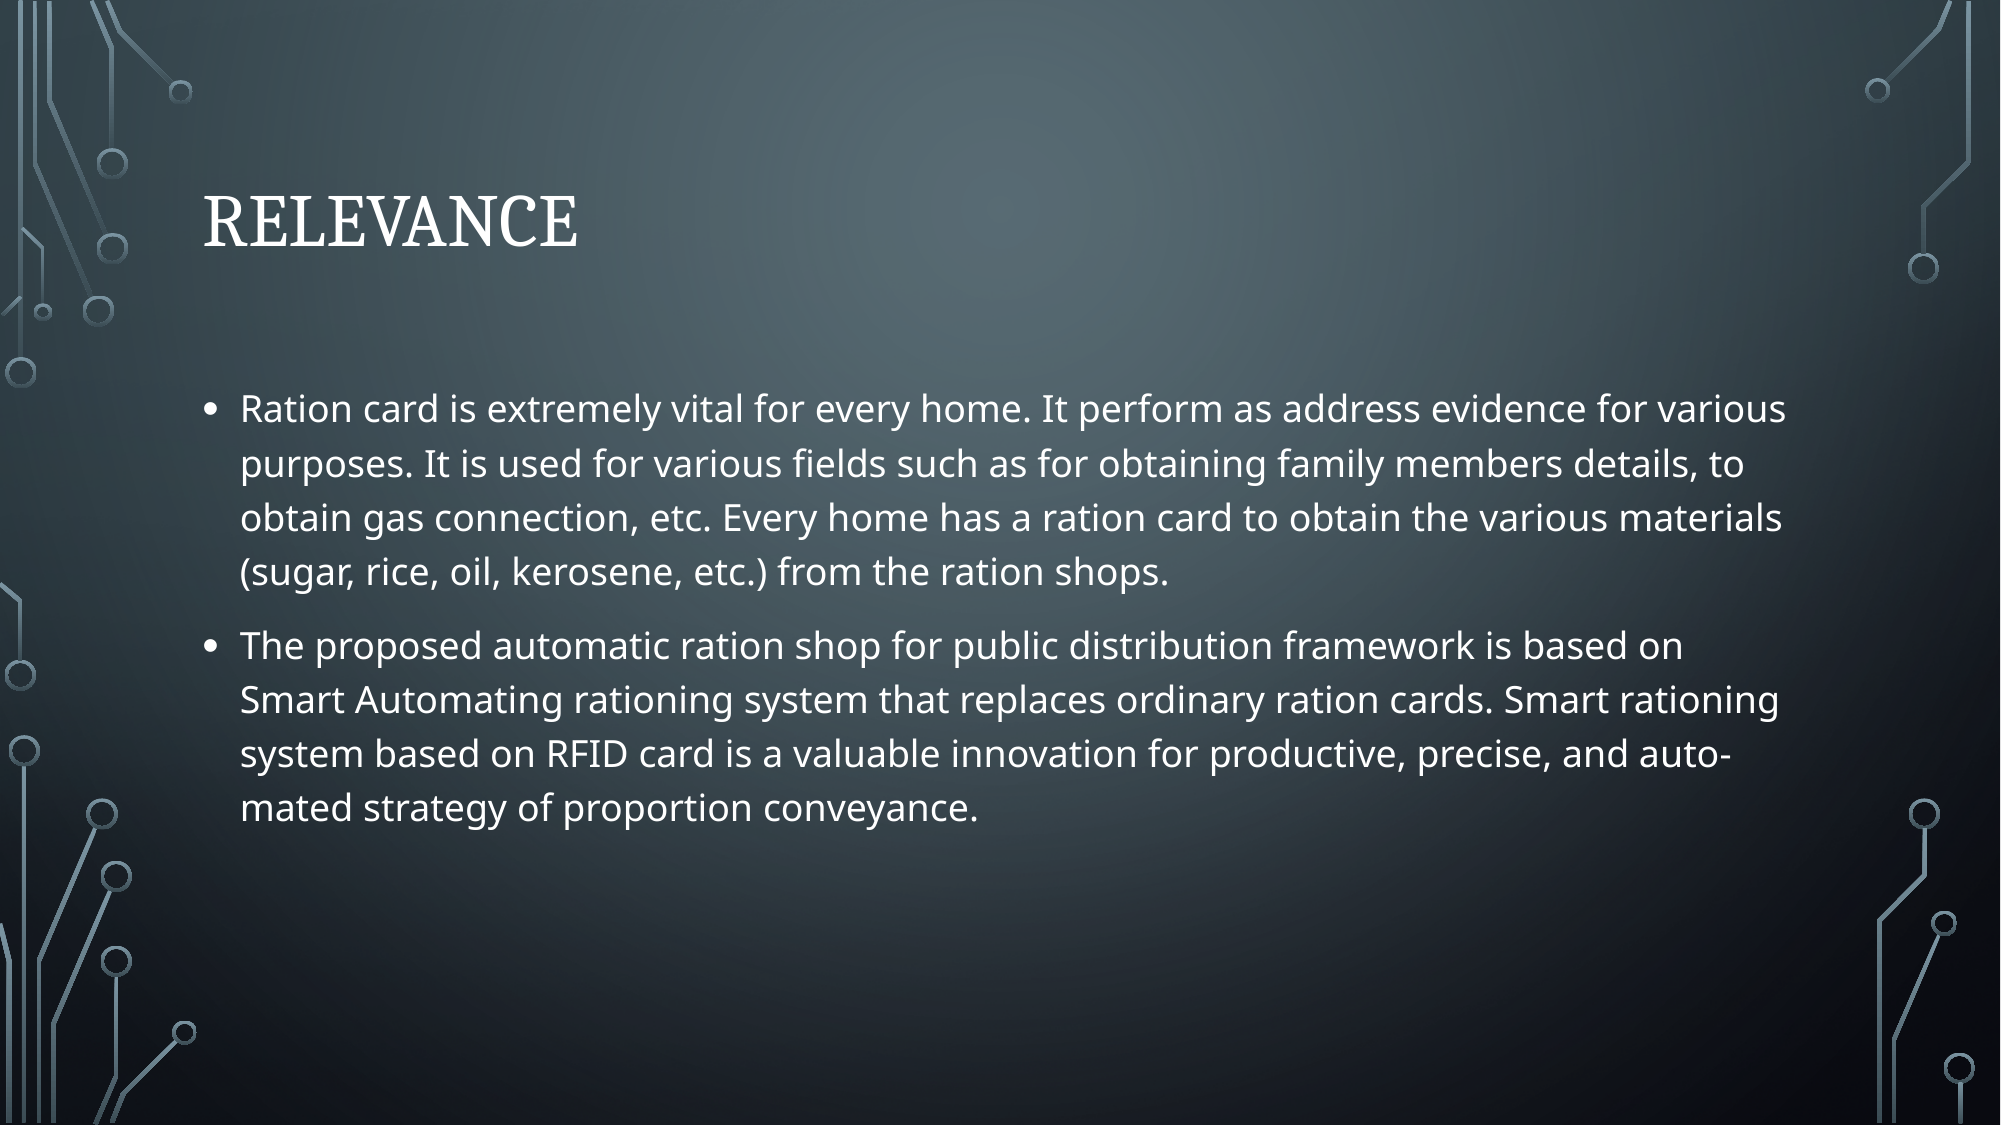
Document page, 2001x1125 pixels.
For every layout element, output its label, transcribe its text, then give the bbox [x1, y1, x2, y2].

title Relevance [187, 101, 1813, 344]
list Ration card is extremely vital for every home. It perform as address evidence for various purposes. It is used for various fields such as for obtaining family members details, to obtain gas connection, etc. Every home has a ration card to obtain the various materials (sugar, rice, oil, kerosene, etc.) from the ration shops. The proposed automatic ration shop for public distribution framework is based on Smart Automating rationing system that replaces ordinary ration cards. Smart rationing system based on RFID card is a valuable innovation for productive, precise, and auto- mated strategy of proportion conveyance. [187, 369, 1813, 950]
